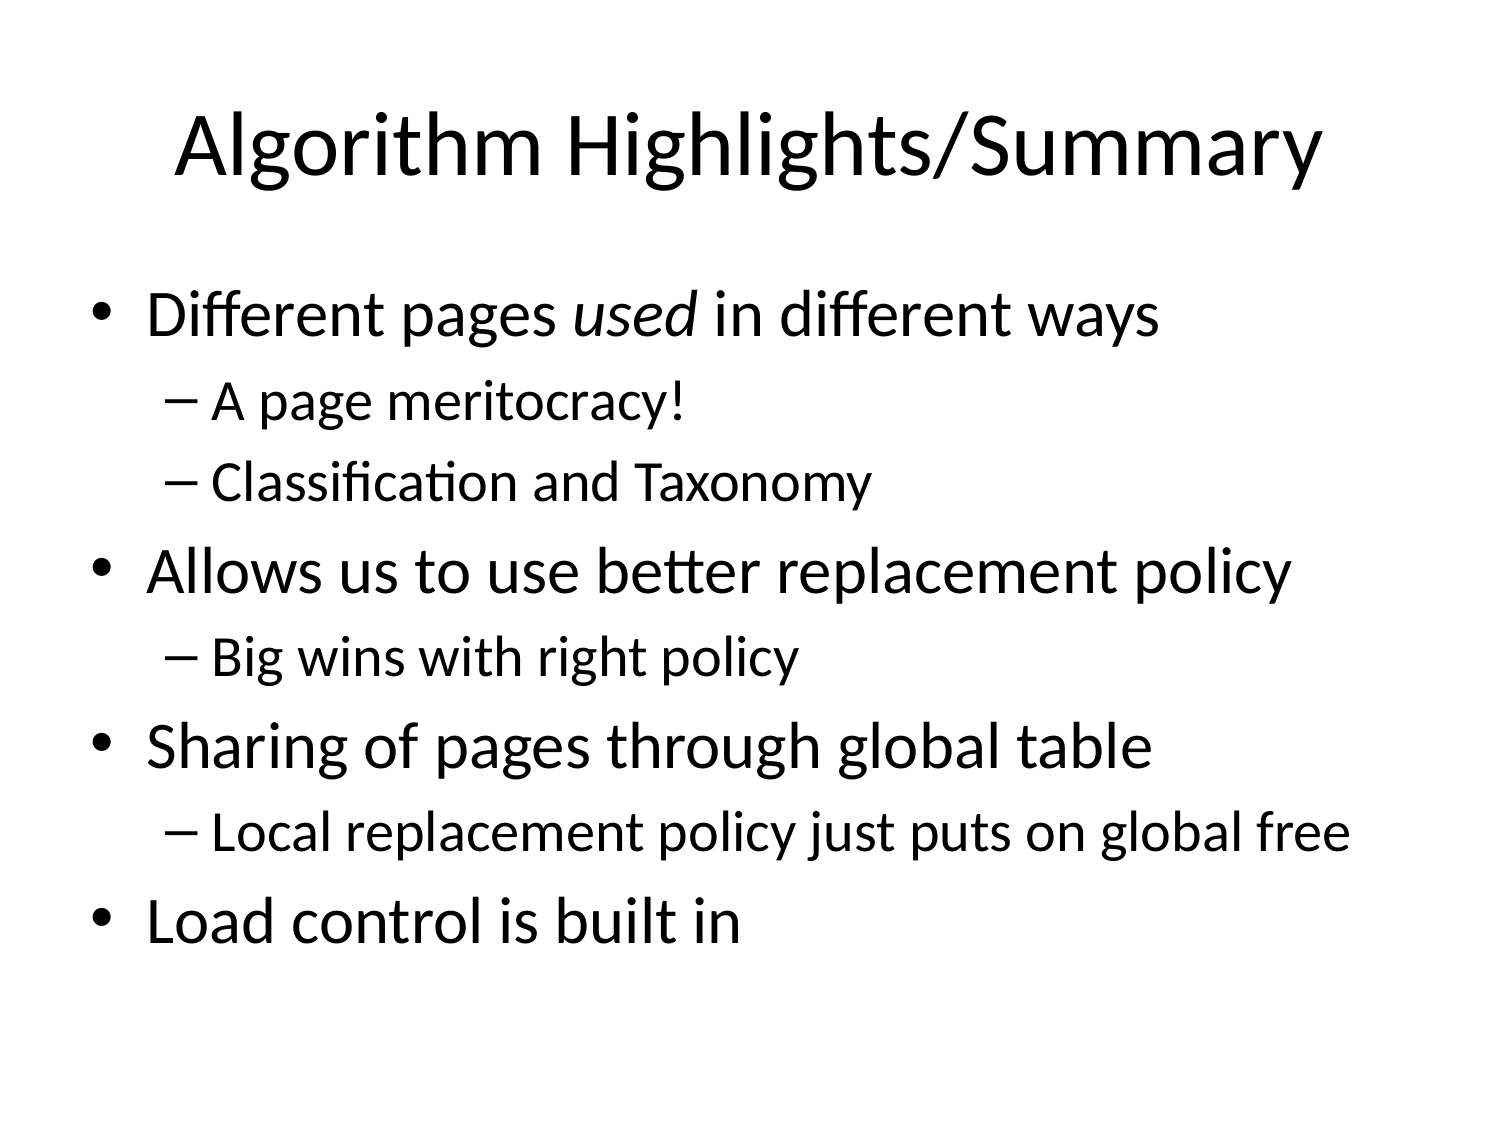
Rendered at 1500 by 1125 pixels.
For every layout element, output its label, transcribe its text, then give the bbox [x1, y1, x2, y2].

list Different pages used in different ways A page meritocracy! Classification and Taxonomy Allows us to use better replacement policy Big wins with right policy Sharing of pages through global table Local replacement policy just puts on global free Load control is built in [75, 262, 1425, 1005]
title Algorithm Highlights/Summary [75, 45, 1425, 233]
